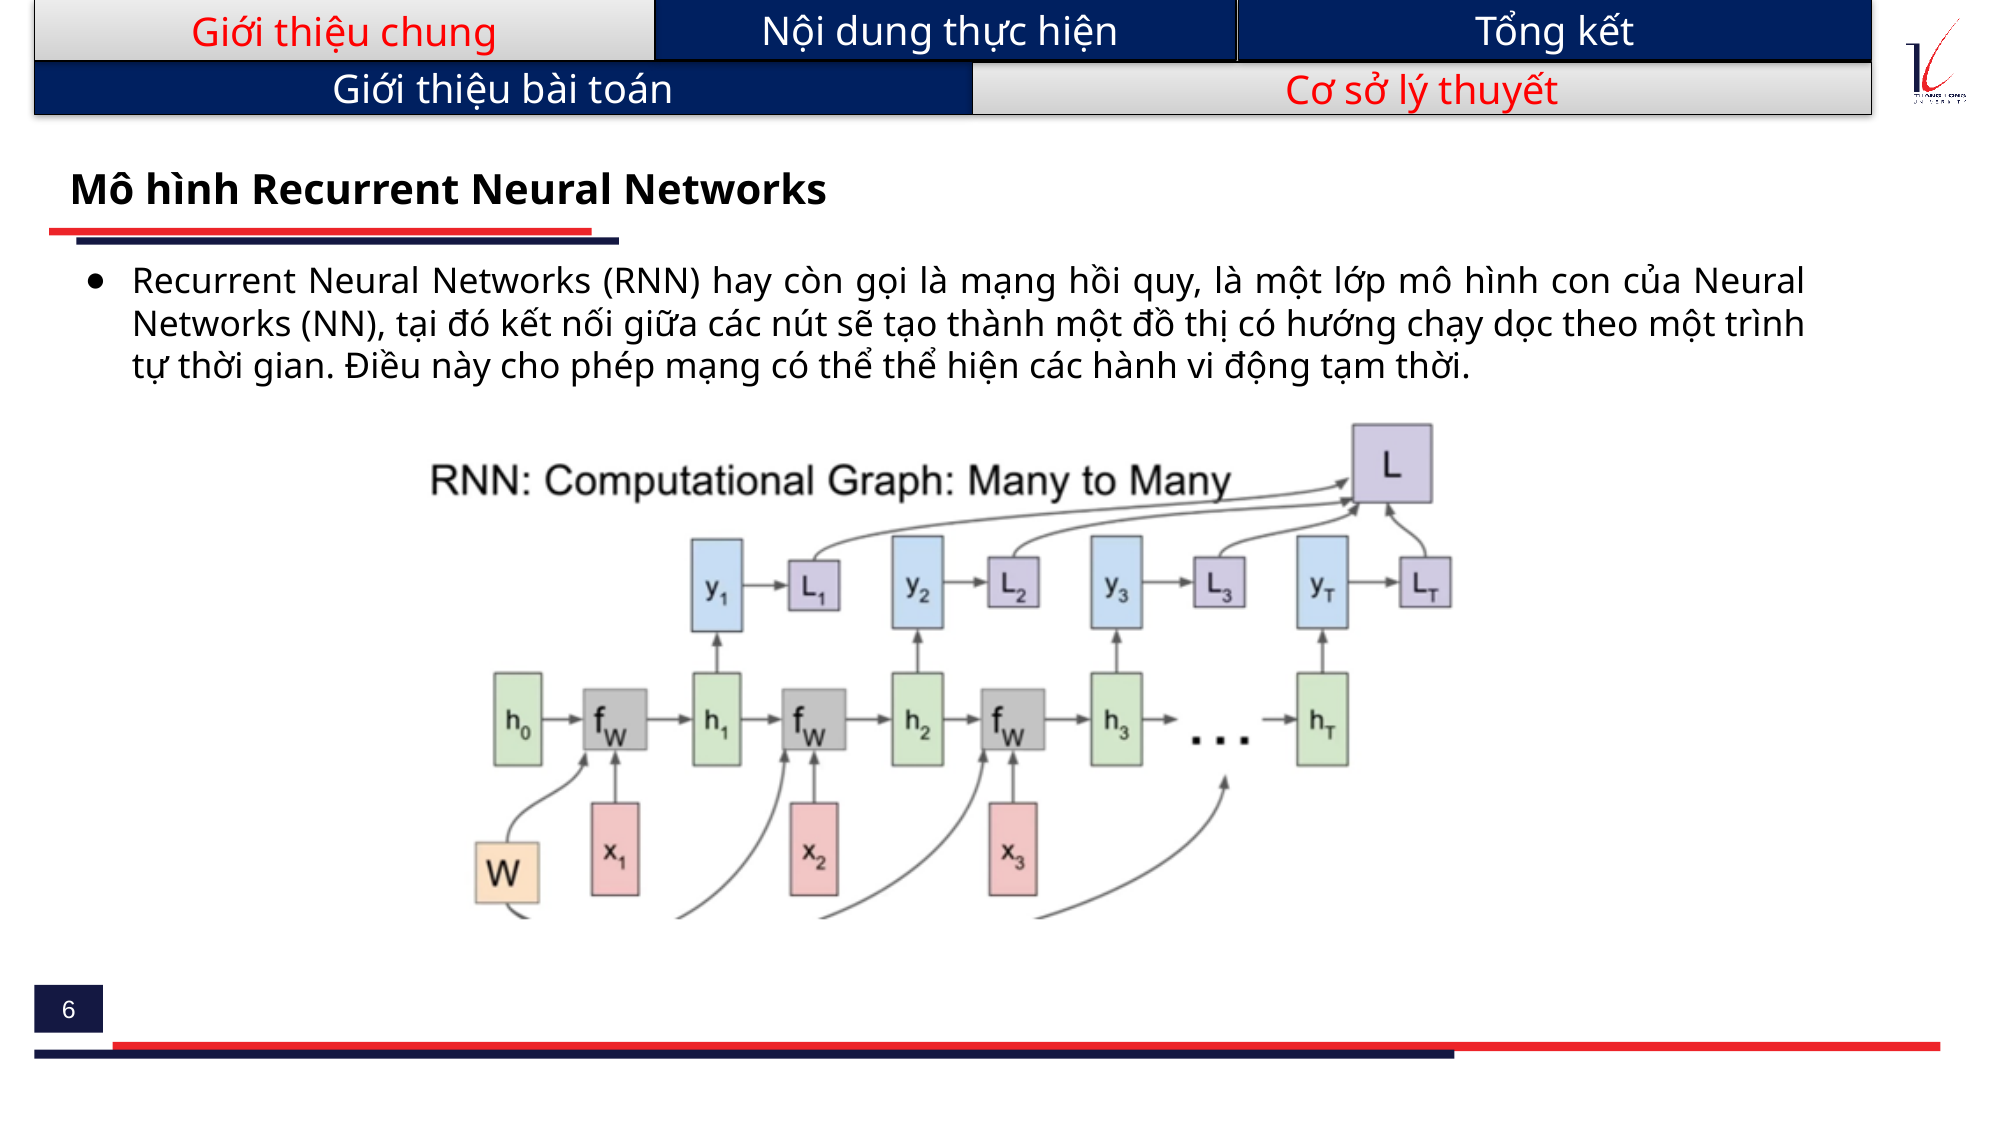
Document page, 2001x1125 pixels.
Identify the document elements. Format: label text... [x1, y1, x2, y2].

text_box Recurrent Neural Networks (RNN) hay còn gọi là mạng hồi quy, là một lớp mô hình con của Neural Networks (NN), tại đó kết nối giữa các nút sẽ tạo thành một đồ thị có hướng chạy dọc theo một trình tự thời gian. Điều này cho phép mạng có thể thể hiện các hành vi động tạm thời. [70, 208, 1822, 393]
text_box Mô hình Recurrent Neural Networks [54, 155, 1000, 220]
picture [1881, 10, 1990, 115]
picture [378, 418, 1513, 1019]
text_box Cơ sở lý thuyết [972, 68, 1872, 115]
text_box Nội dung thực hiện [658, 0, 1234, 61]
text_box Giới thiệu chung [34, 0, 656, 62]
text_box Giới thiệu bài toán [34, 68, 967, 115]
text_box [112, 1041, 1941, 1052]
text_box [49, 227, 70, 236]
text_box Tổng kết [1238, 0, 1872, 61]
text_box [34, 1049, 1455, 1059]
